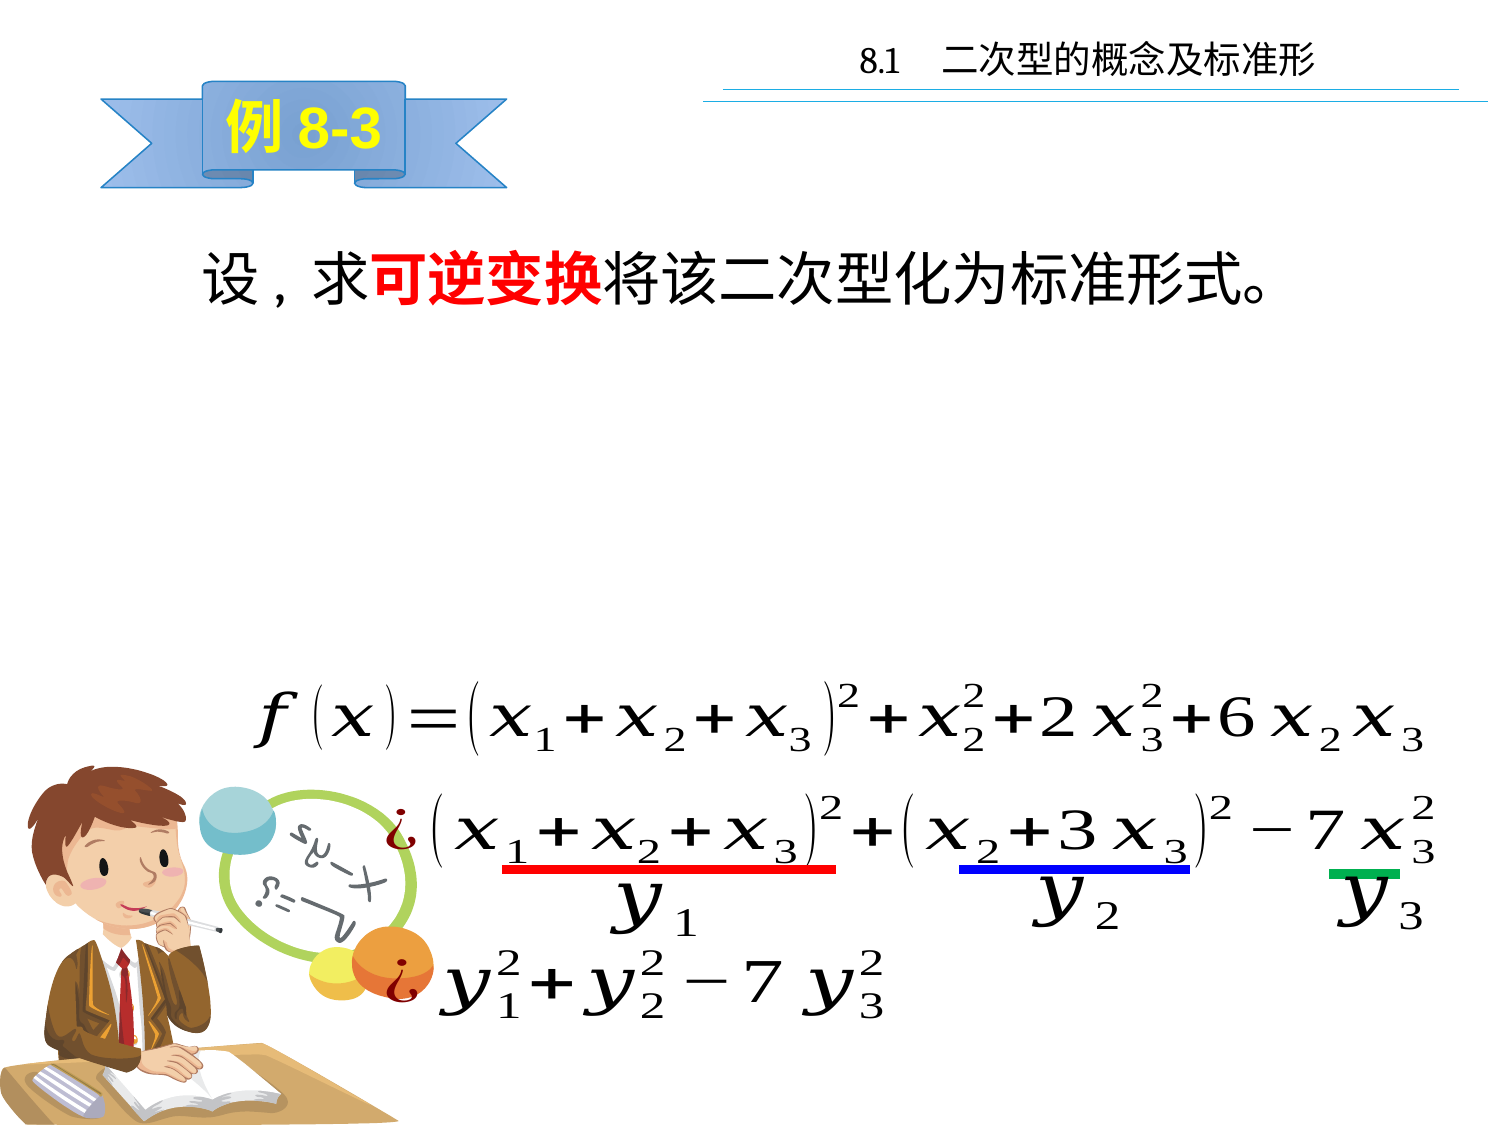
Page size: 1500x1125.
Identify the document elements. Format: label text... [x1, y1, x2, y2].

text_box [100, 81, 1330, 464]
picture [0, 765, 434, 1125]
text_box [702, 89, 1489, 102]
text_box 8.1 二次型的概念及标准形 [749, 28, 1426, 84]
